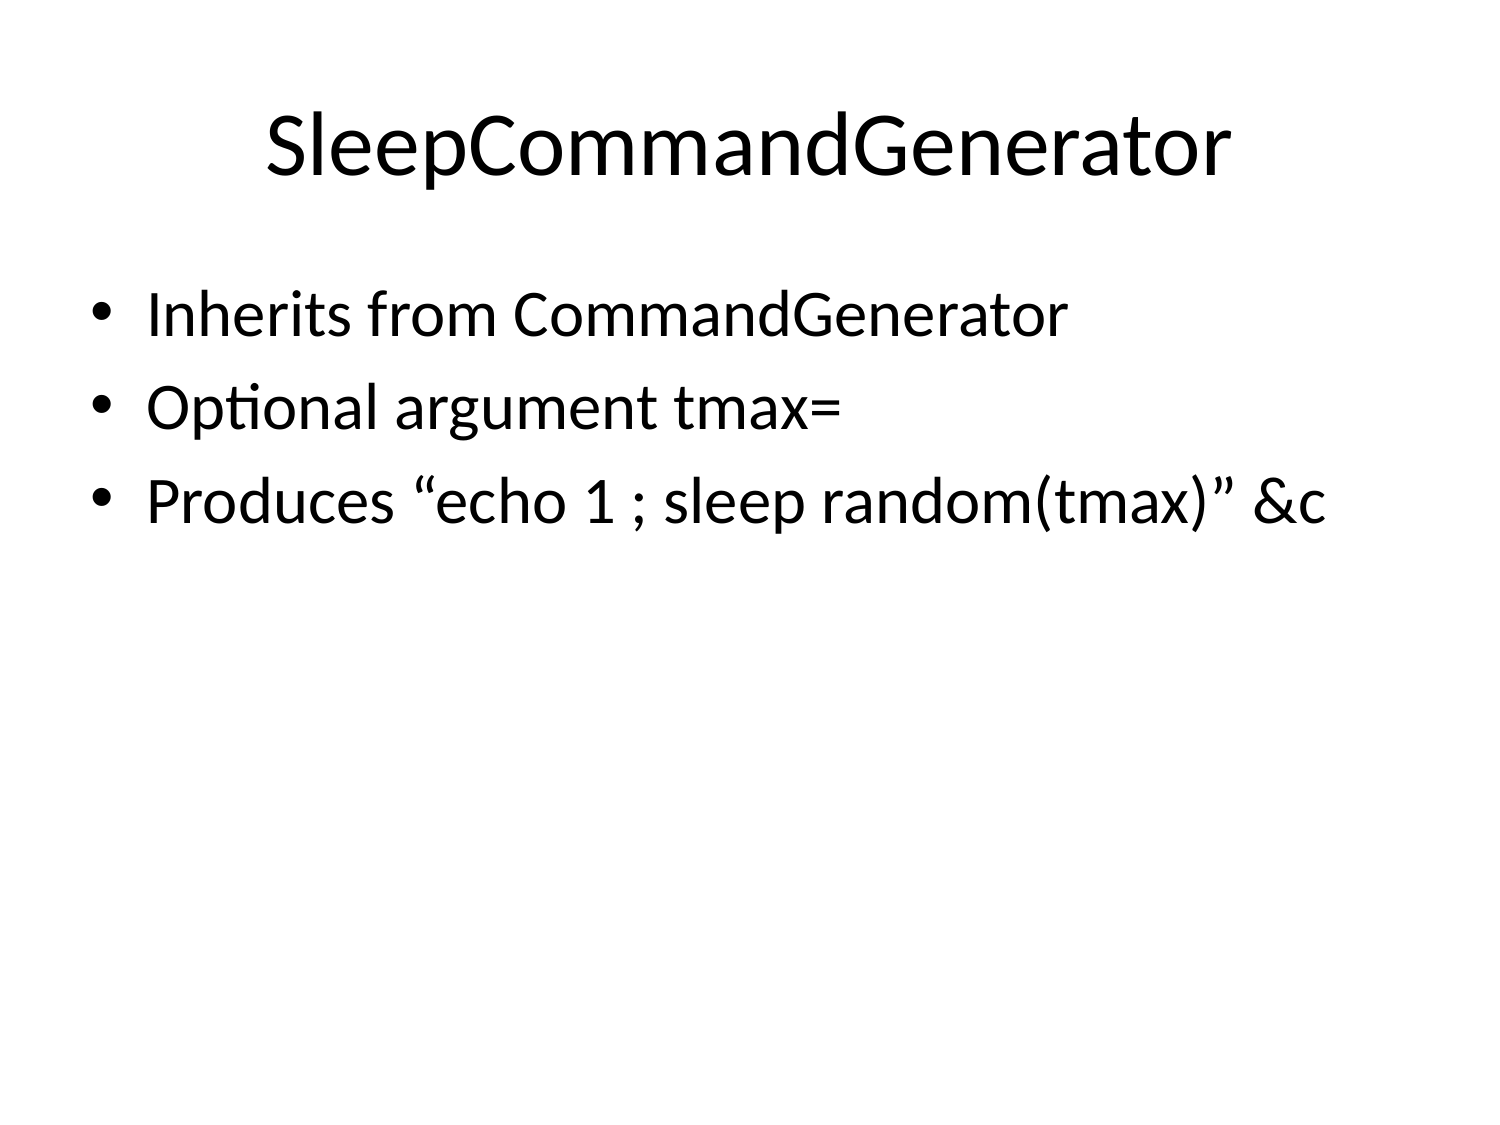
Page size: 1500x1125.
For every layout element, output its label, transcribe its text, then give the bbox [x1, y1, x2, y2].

list Inherits from CommandGenerator Optional argument tmax= Produces “echo 1 ; sleep random(tmax)” &c [75, 262, 1425, 1005]
title SleepCommandGenerator [75, 45, 1425, 233]
